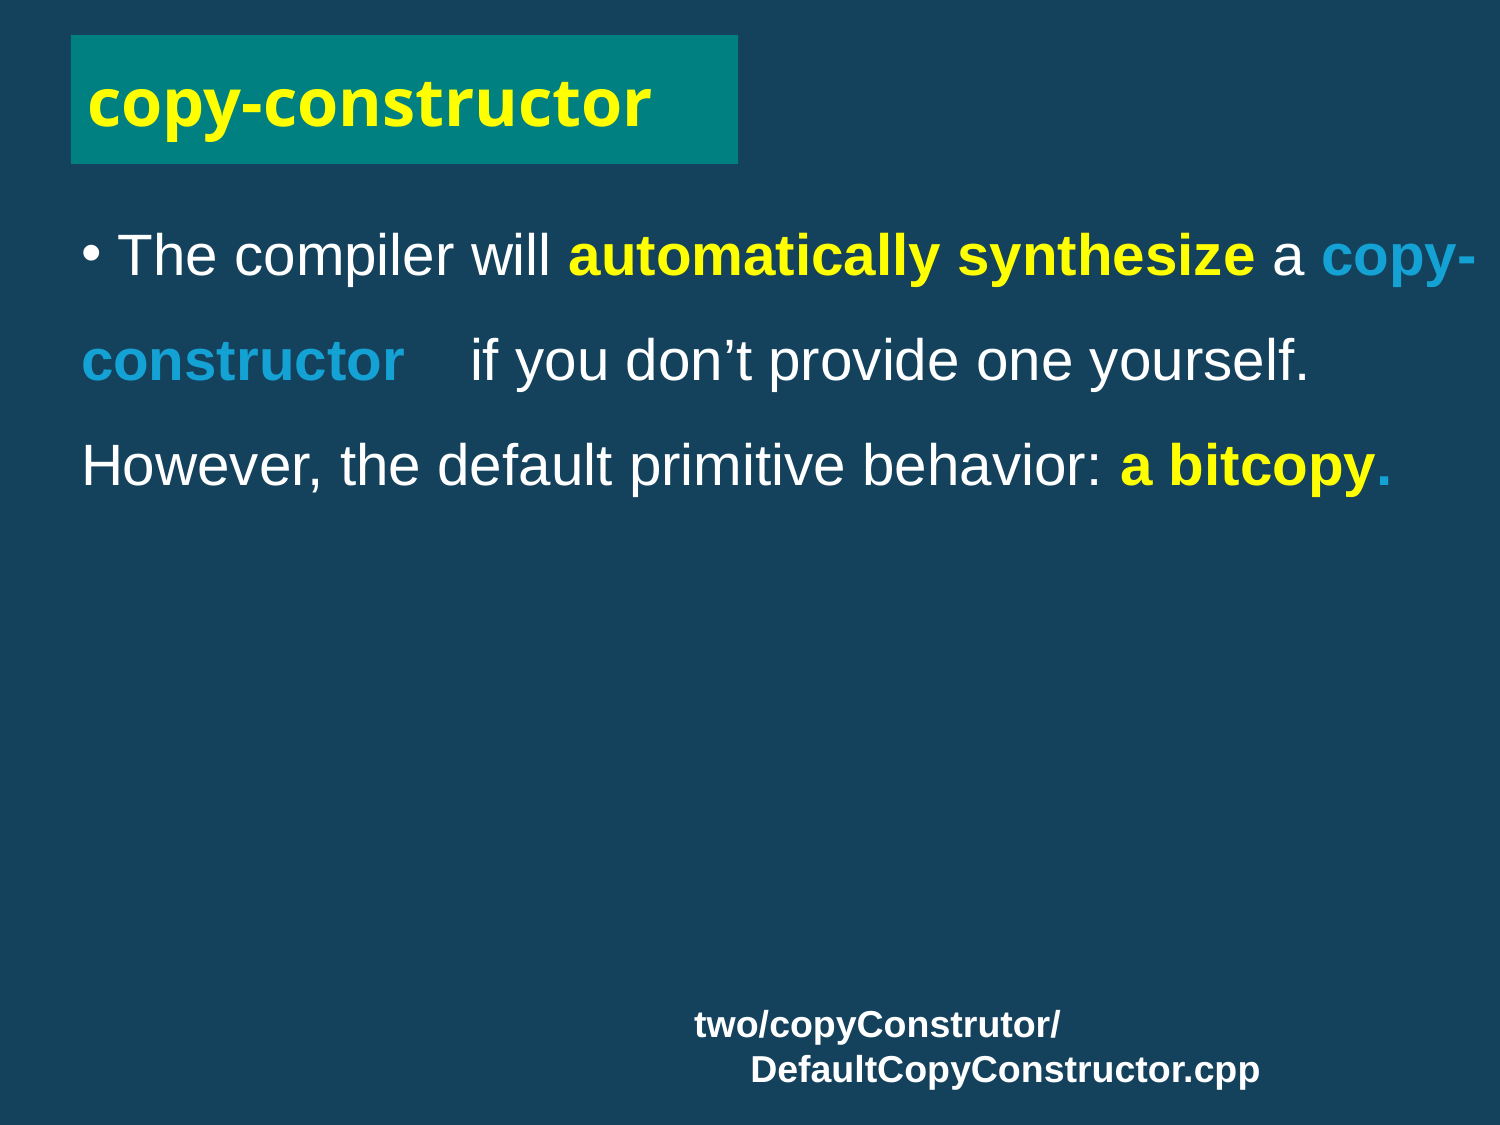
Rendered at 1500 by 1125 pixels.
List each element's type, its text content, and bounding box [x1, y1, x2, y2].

text_box two/copyConstrutor/DefaultCopyConstructor.cpp [679, 992, 1457, 1098]
title copy-constructor [70, 35, 739, 164]
text_box The compiler will automatically synthesize a copy-constructor if you don’t provide one yourself. However, the default primitive behavior: a bitcopy. [66, 175, 1496, 505]
